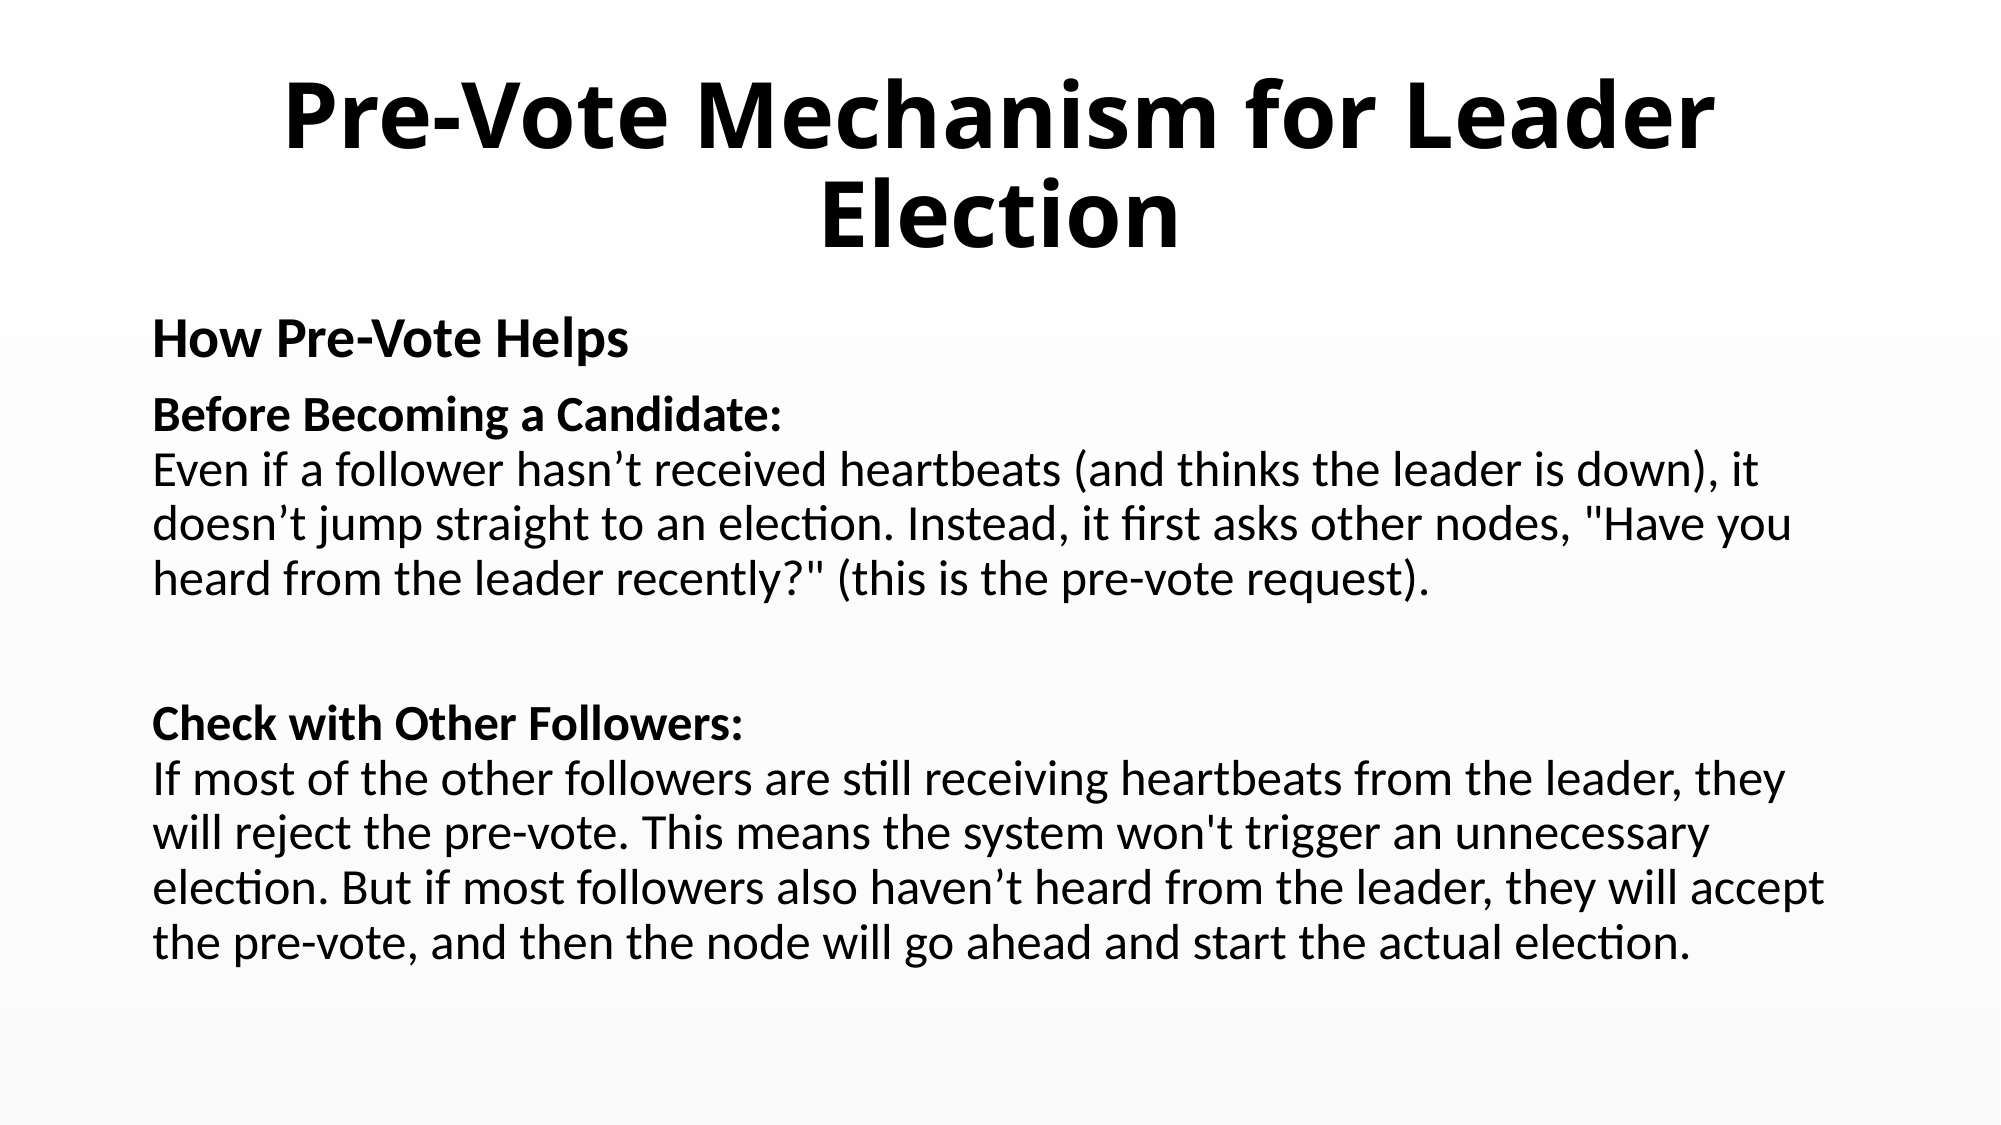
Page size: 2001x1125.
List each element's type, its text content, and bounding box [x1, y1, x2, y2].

list How Pre-Vote Helps Before Becoming a Candidate: Even if a follower hasn’t received heartbeats (and thinks the leader is down), it doesn’t jump straight to an election. Instead, it first asks other nodes, "Have you heard from the leader recently?" (this is the pre-vote request). Check with Other Followers: If most of the other followers are still receiving heartbeats from the leader, they will reject the pre-vote. This means the system won't trigger an unnecessary election. But if most followers also haven’t heard from the leader, they will accept the pre-vote, and then the node will go ahead and start the actual election. [137, 299, 1863, 1041]
title Pre-Vote Mechanism for Leader Election [137, 59, 1863, 278]
